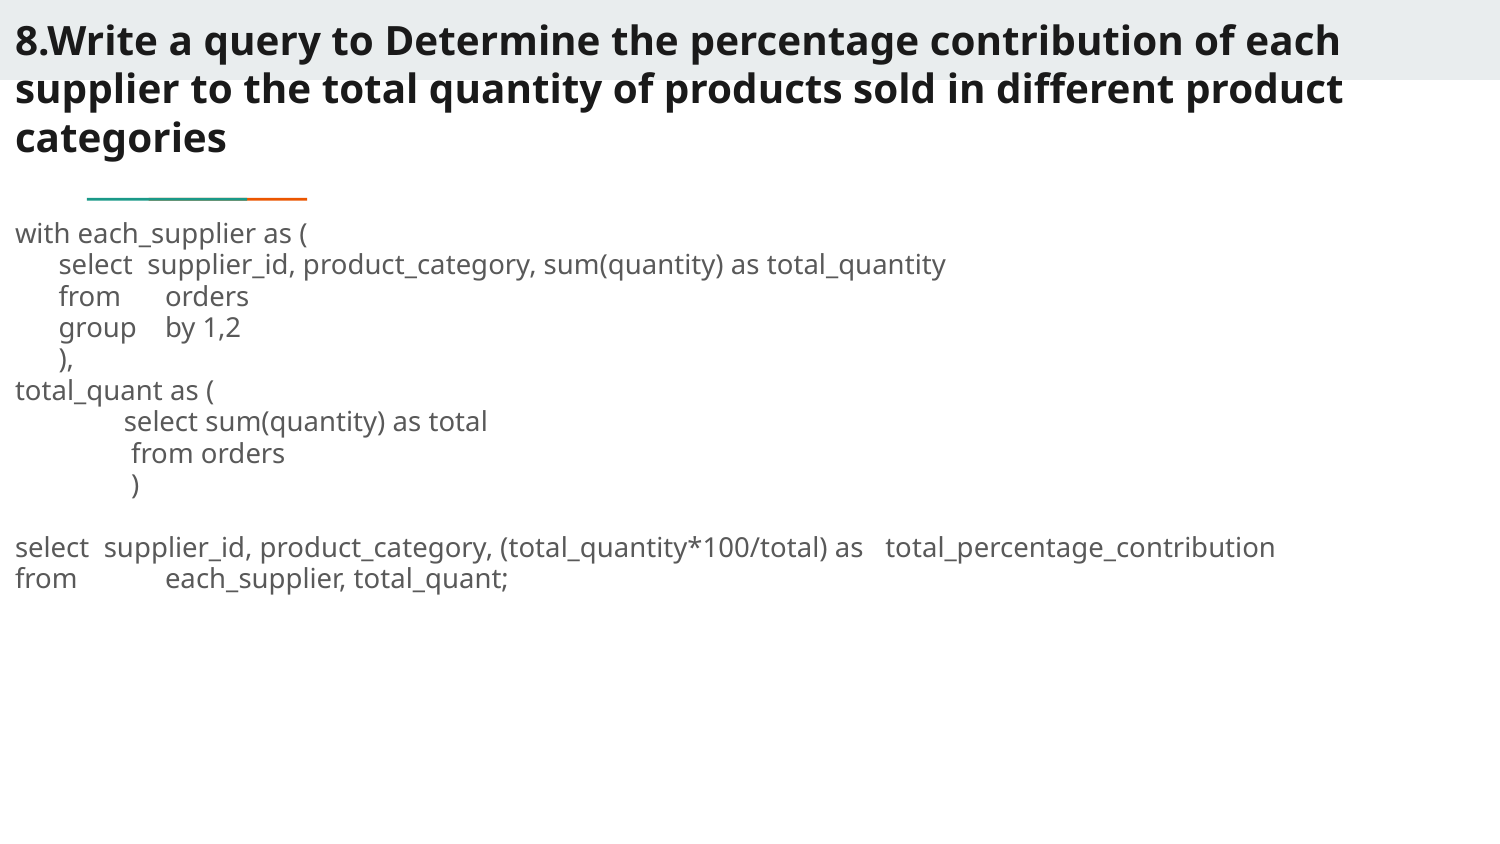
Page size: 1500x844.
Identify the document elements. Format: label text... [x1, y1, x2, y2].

title 8.Write a query to Determine the percentage contribution of each supplier to the total quantity of products sold in different product categories [0, 0, 1500, 106]
list with each_supplier as ( select supplier_id, product_category, sum(quantity) as total_quantity from orders group by 1,2 ), total_quant as ( select sum(quantity) as total from orders ) select supplier_id, product_category, (total_quantity*100/total) as total_percentage_contribution from each_supplier, total_quant; [0, 203, 1311, 844]
